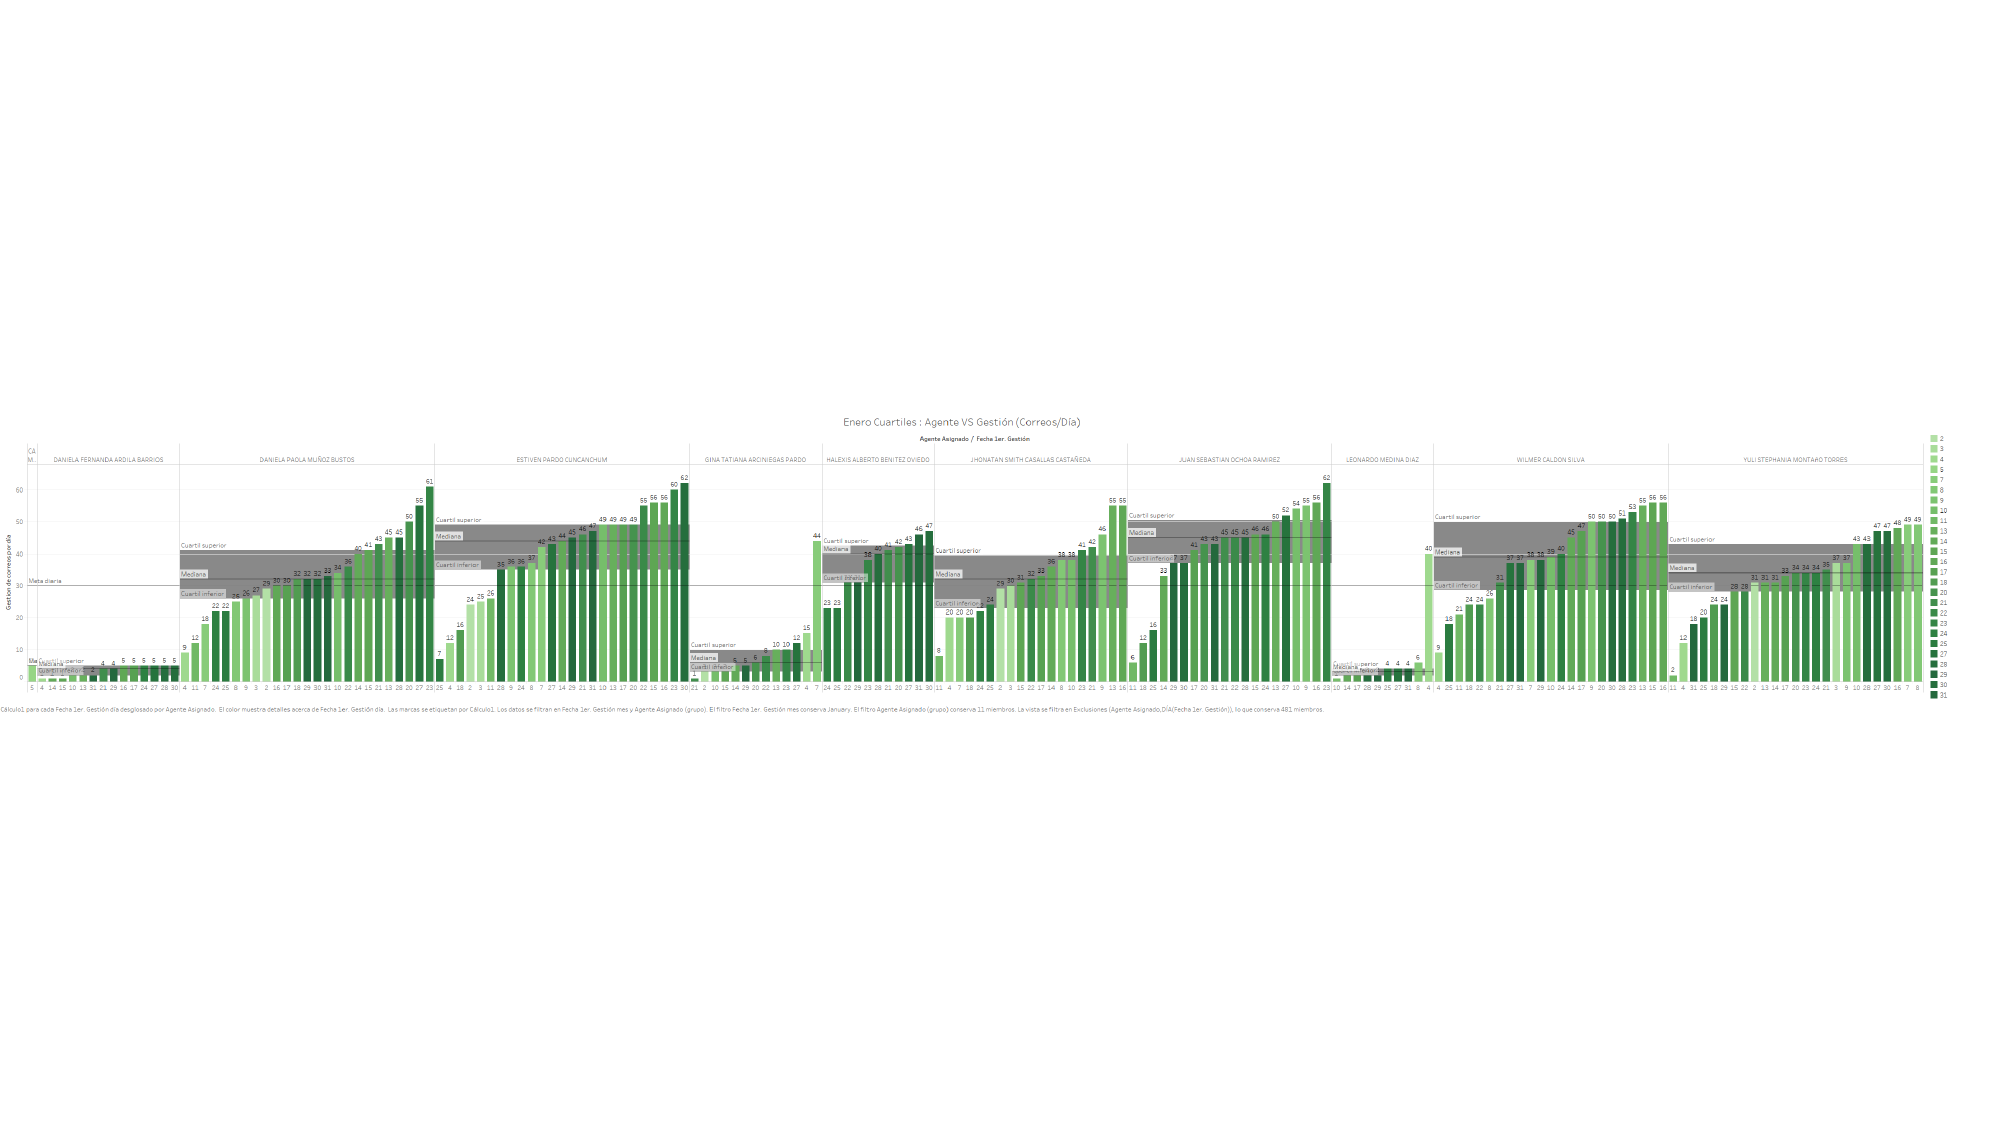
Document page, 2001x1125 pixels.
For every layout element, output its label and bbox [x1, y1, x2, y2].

picture [0, 411, 2000, 714]
